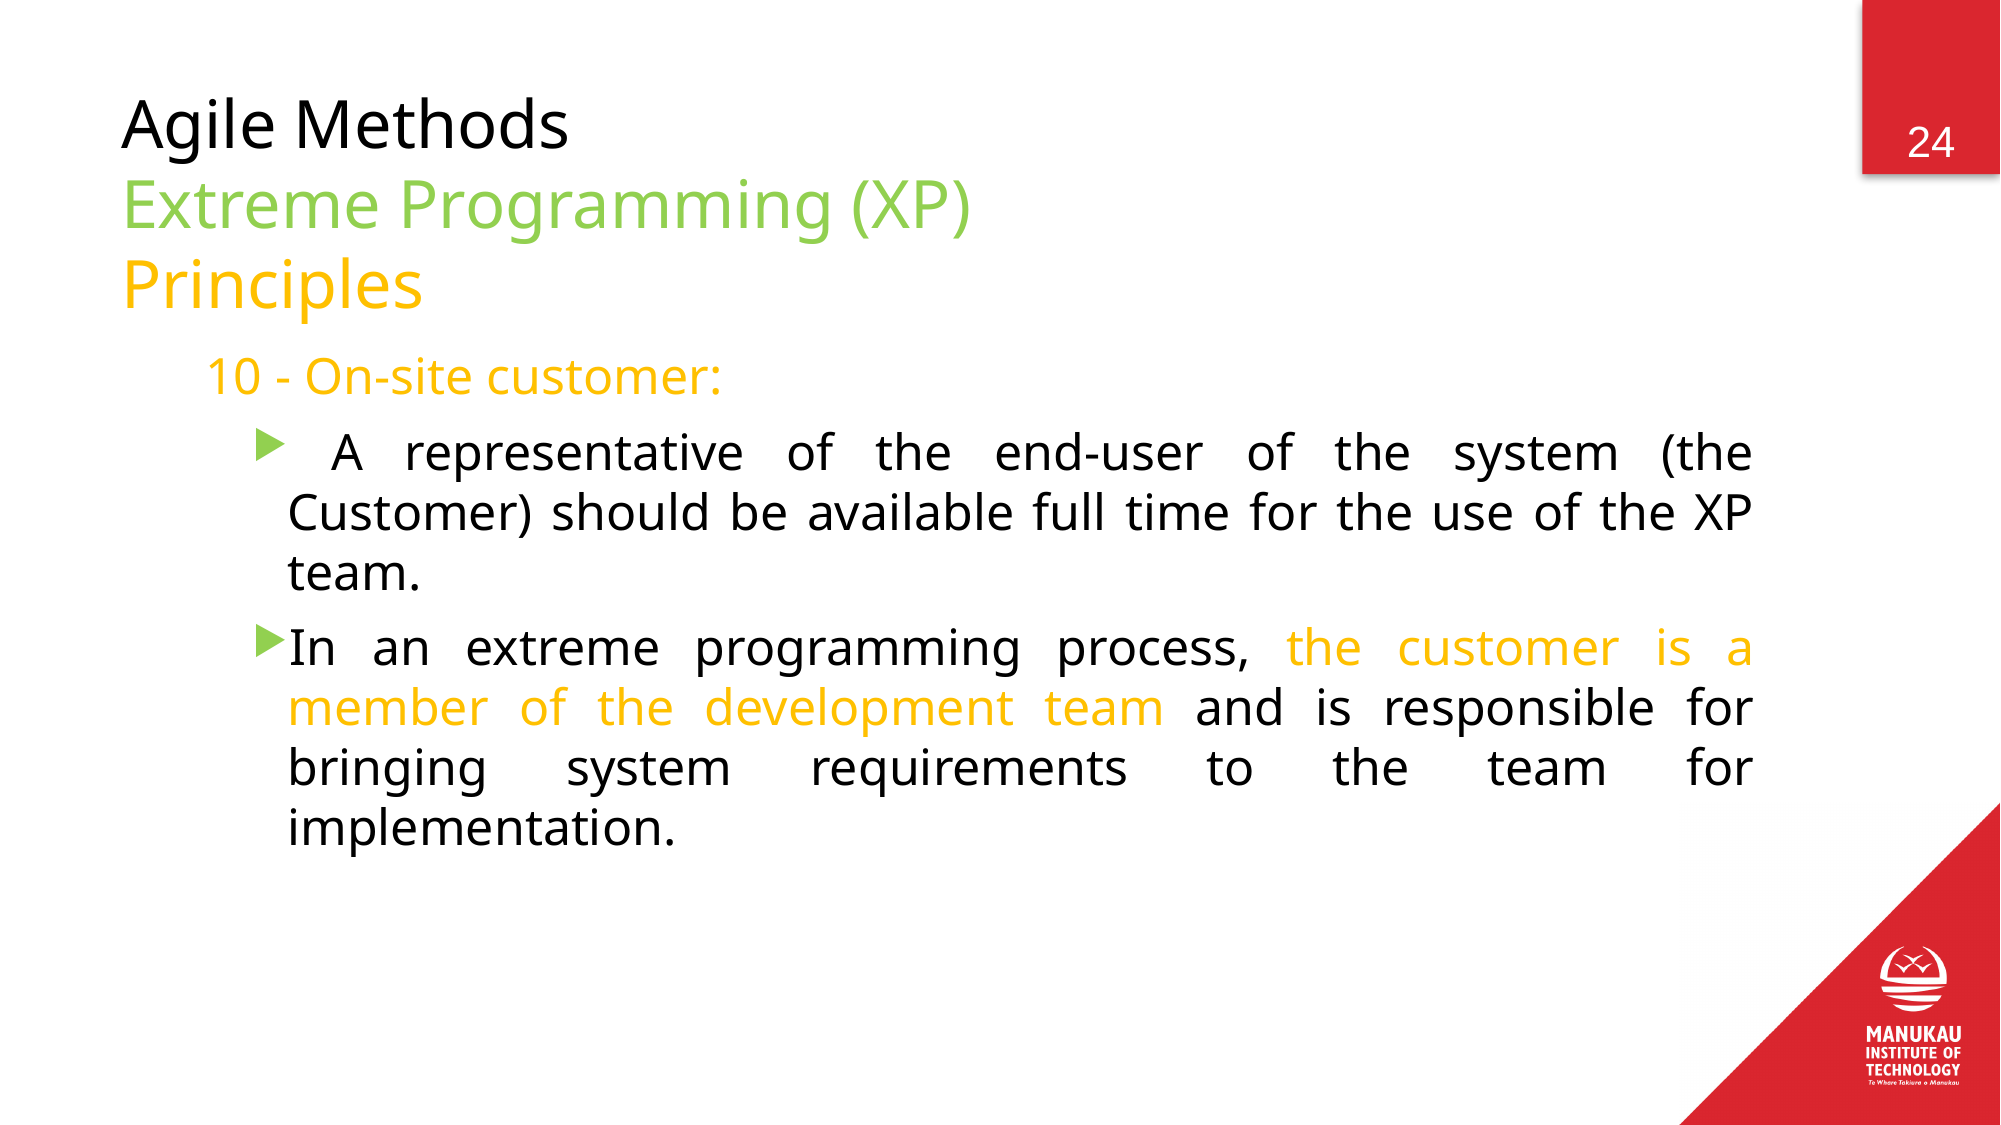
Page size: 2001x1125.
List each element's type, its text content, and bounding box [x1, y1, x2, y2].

title Agile Methods Extreme Programming (XP) Principles [106, 74, 1649, 304]
text_box 24 [1862, 0, 2000, 175]
picture [1679, 802, 2000, 1125]
list 10 - On-site customer: A representative of the end-user of the system (the Customer) should be available full time for the use of the XP team. In an extreme programming process, the customer is a member of the development team and is responsible for bringing system requirements to the team for implementation. [181, 336, 1770, 1025]
